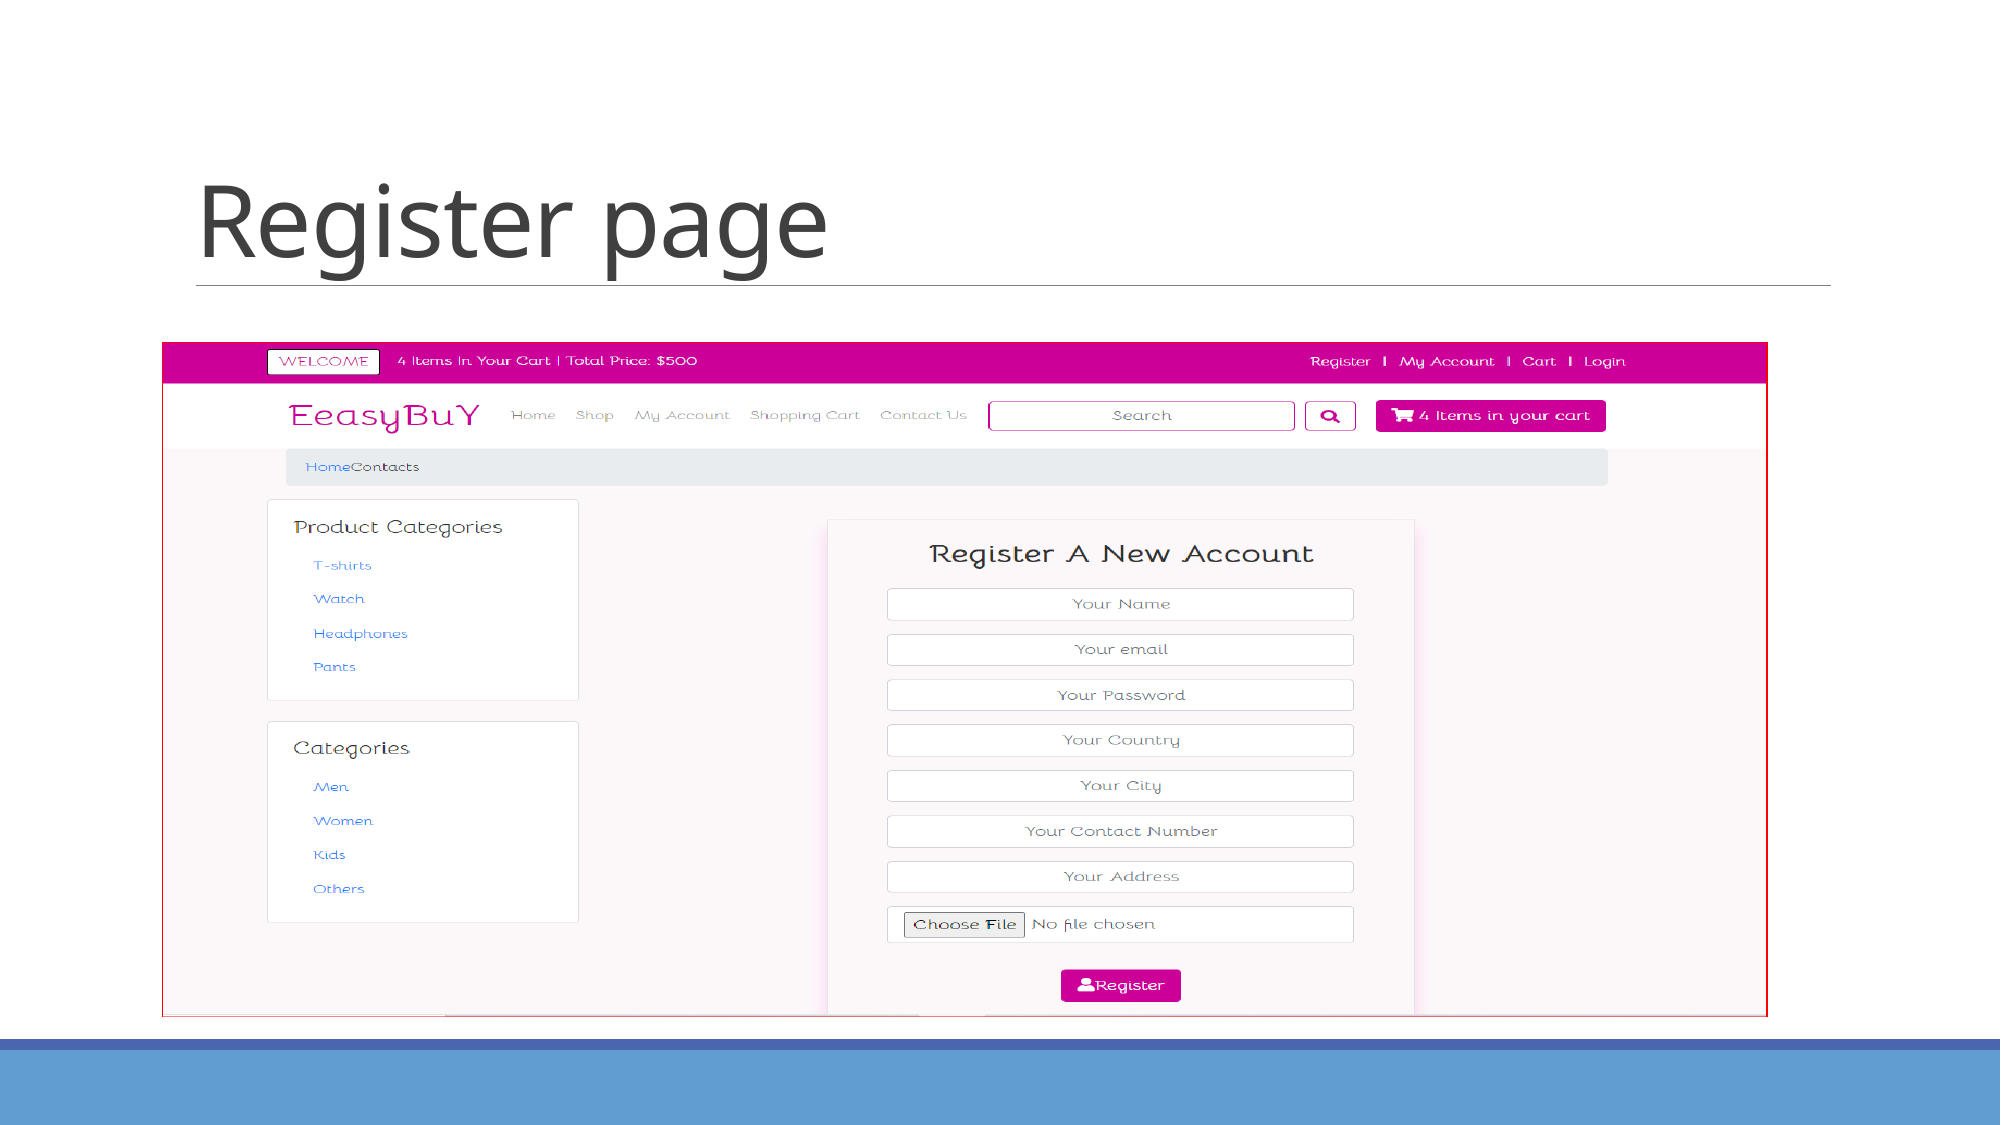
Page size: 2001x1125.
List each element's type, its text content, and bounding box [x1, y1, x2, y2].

title Register page [180, 47, 1786, 285]
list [161, 342, 1769, 1018]
